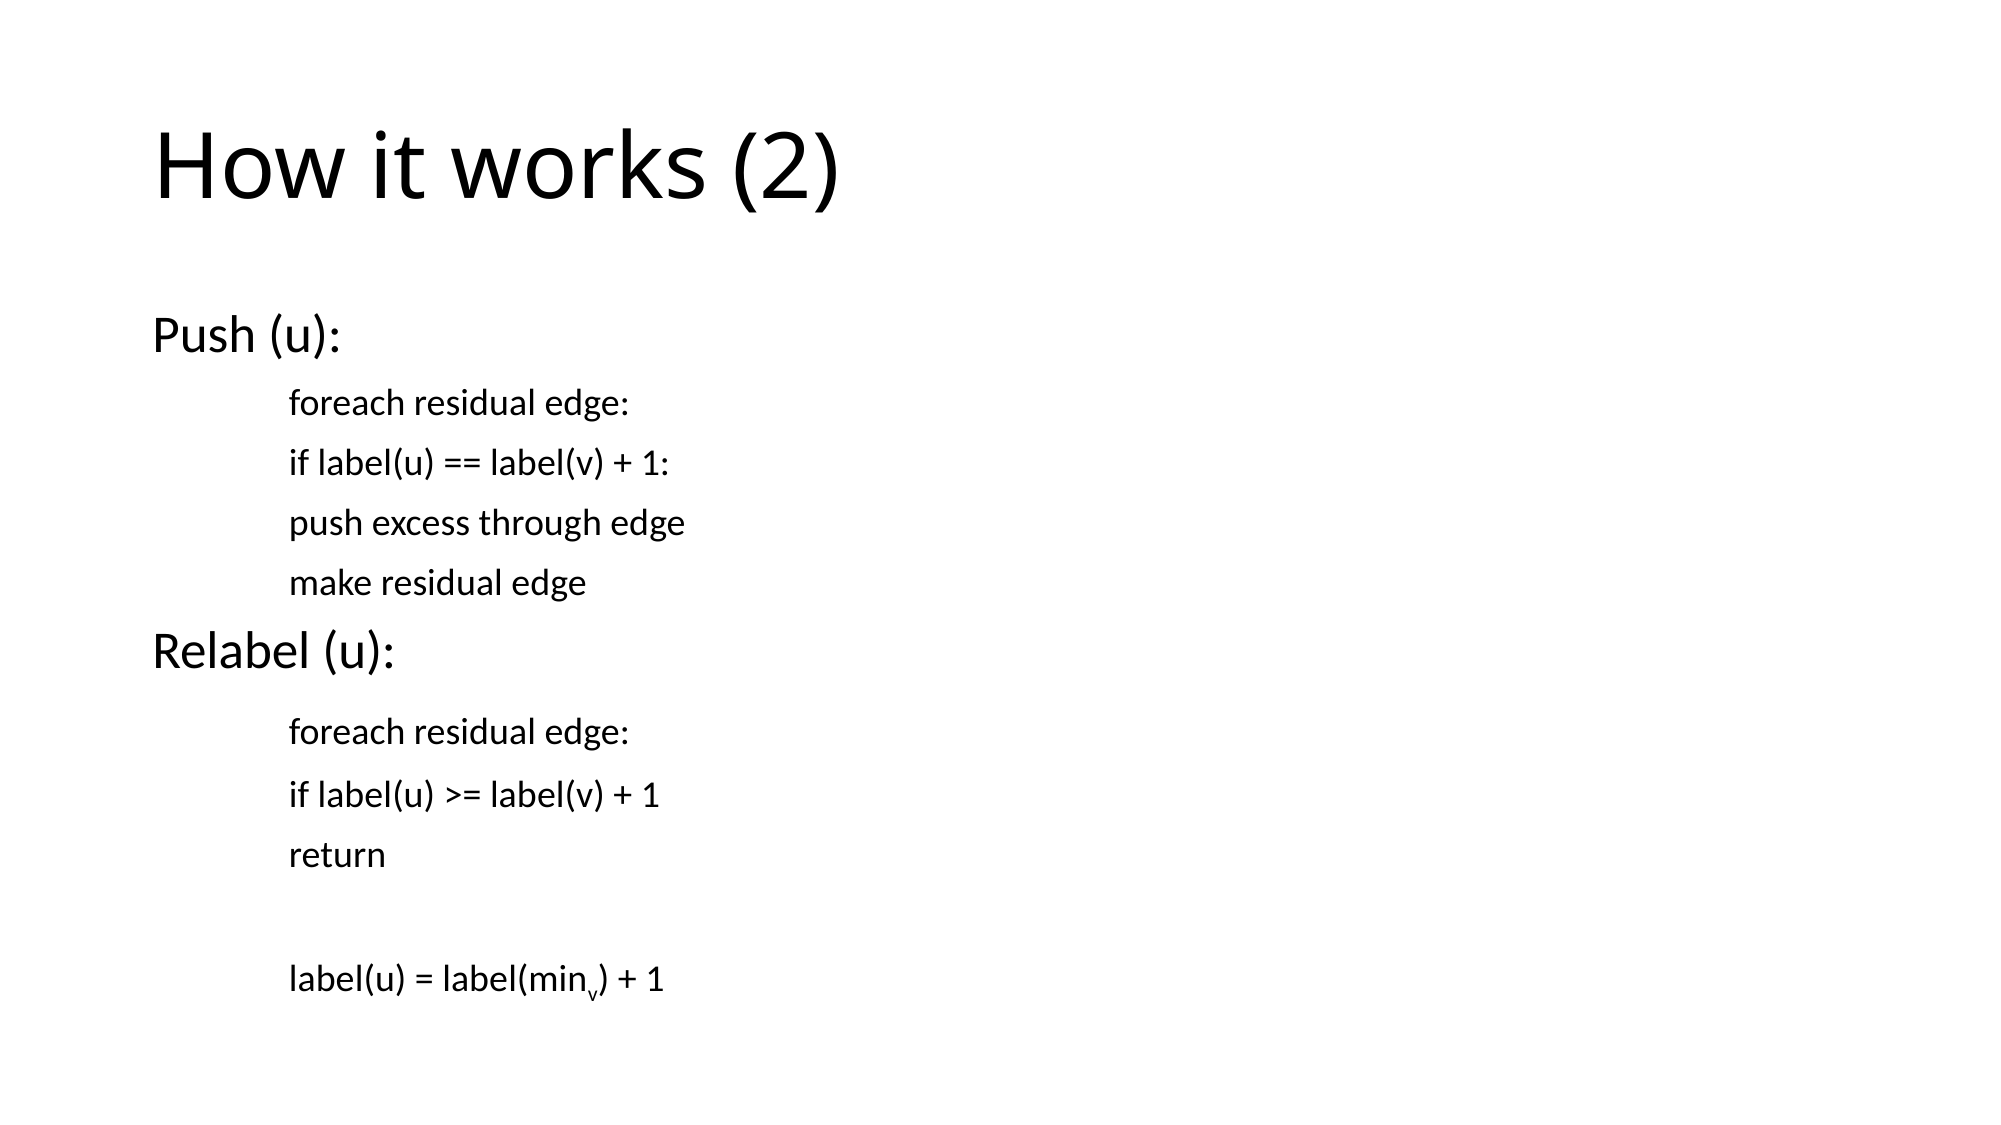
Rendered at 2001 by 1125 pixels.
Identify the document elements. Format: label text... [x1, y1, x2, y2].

list Push (u): foreach residual edge: if label(u) == label(v) + 1: push excess through edge make residual edge Relabel (u): foreach residual edge: if label(u) >= label(v) + 1 return label(u) = label(minv) + 1 [137, 299, 1863, 1014]
title How it works (2) [137, 59, 1863, 278]
